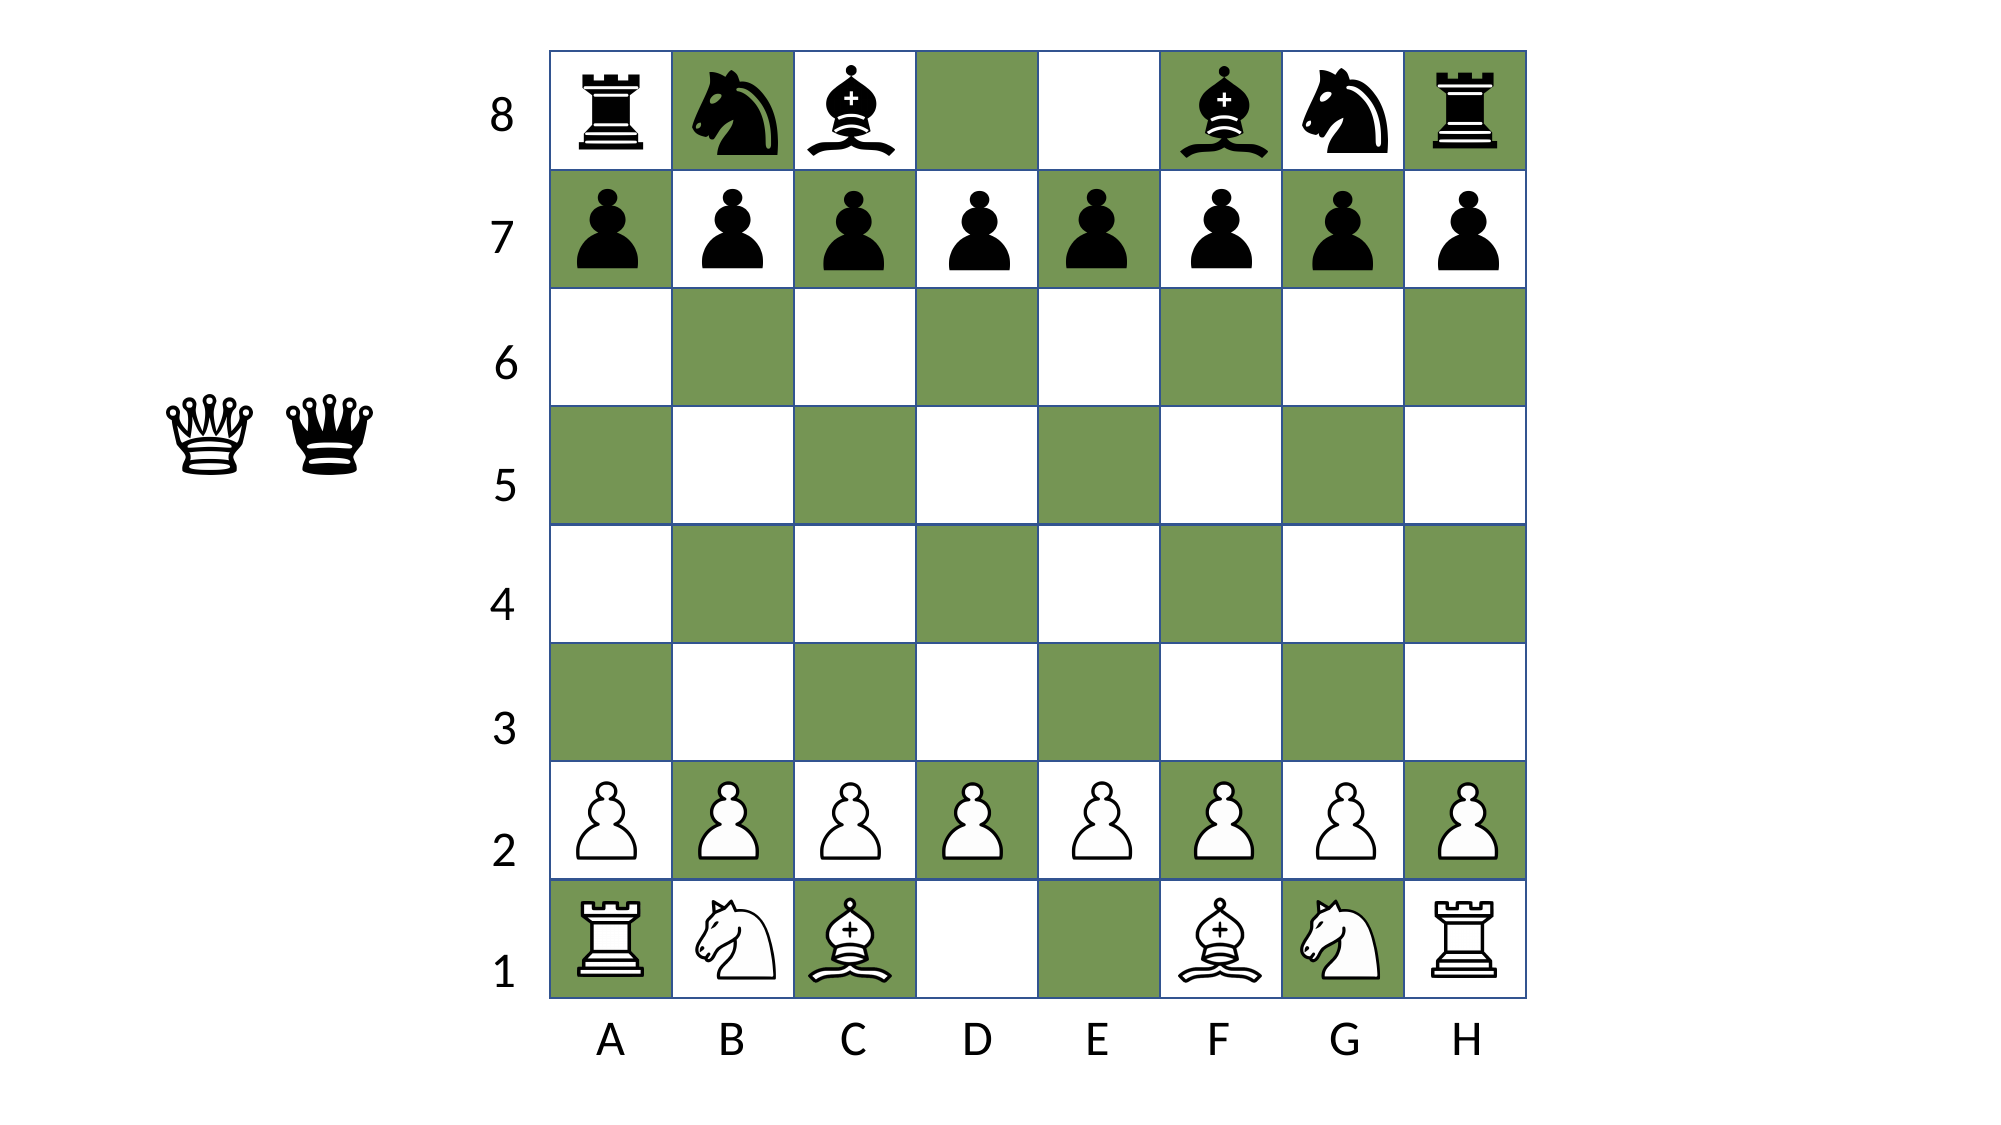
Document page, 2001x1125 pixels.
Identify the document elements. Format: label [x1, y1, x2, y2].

picture [1178, 897, 1263, 983]
picture [808, 897, 893, 983]
picture [1189, 187, 1254, 270]
picture [821, 189, 886, 272]
picture [690, 894, 780, 985]
picture [1421, 774, 1515, 868]
picture [1299, 774, 1393, 868]
picture [1415, 60, 1515, 161]
picture [803, 774, 898, 868]
picture [947, 189, 1011, 272]
picture [1295, 894, 1385, 985]
picture [807, 65, 895, 156]
picture [166, 394, 253, 475]
picture [559, 773, 654, 868]
picture [1180, 66, 1268, 158]
picture [1177, 773, 1271, 868]
picture [1064, 187, 1129, 270]
picture [700, 187, 765, 270]
picture [286, 394, 373, 475]
picture [925, 774, 1020, 868]
picture [1310, 189, 1375, 272]
picture [1055, 773, 1149, 868]
picture [681, 773, 776, 868]
picture [561, 62, 661, 162]
picture [1302, 68, 1388, 153]
picture [1431, 901, 1497, 978]
text_box [474, 51, 1526, 1074]
picture [692, 70, 778, 155]
picture [1436, 189, 1500, 272]
picture [577, 901, 644, 977]
picture [575, 187, 640, 270]
